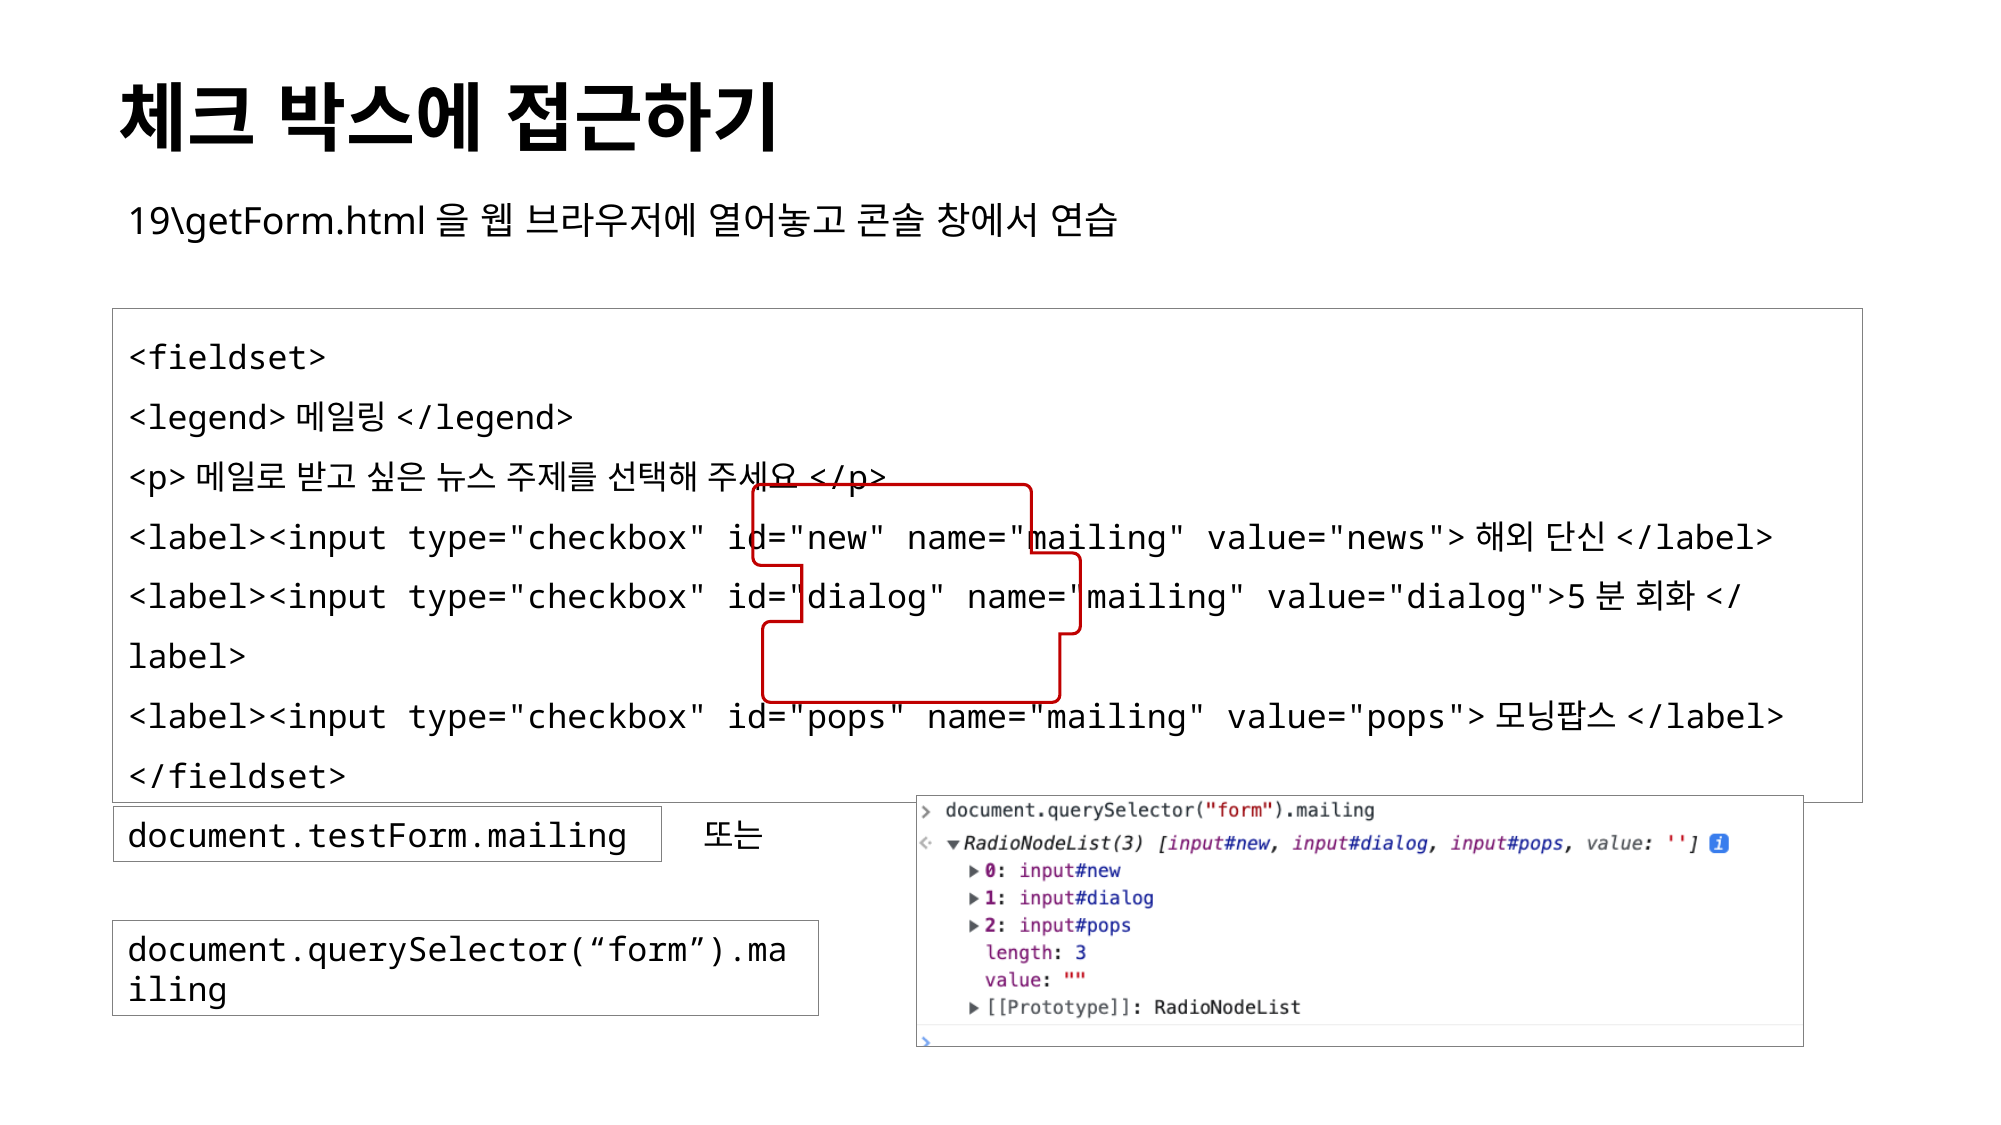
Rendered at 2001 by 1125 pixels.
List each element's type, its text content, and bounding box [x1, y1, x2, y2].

title 체크 박스에 접근하기 [103, 52, 1566, 191]
text_box document.testForm.mailing [113, 806, 662, 862]
text_box document.querySelector(“form”).mailing [112, 920, 819, 1016]
text_box 또는 [688, 806, 780, 862]
text_box <fieldset> <legend>메일링</legend> <p>메일로 받고 싶은 뉴스 주제를 선택해 주세요</p> <label><input type="checkbox" id="new" name="mailing" value="news">해외 단신</label> <label><input type="checkbox" id="dialog" name="mailing" value="dialog">5분 회화</label> <label><input type="checkbox" id="pops" name="mailing" value="pops">모닝팝스</label> </fieldset> [112, 308, 1863, 803]
picture [916, 795, 1804, 1047]
text_box [751, 483, 1082, 704]
text_box 19\getForm.html을 웹 브라우저에 열어놓고 콘솔 창에서 연습 [113, 189, 1442, 250]
